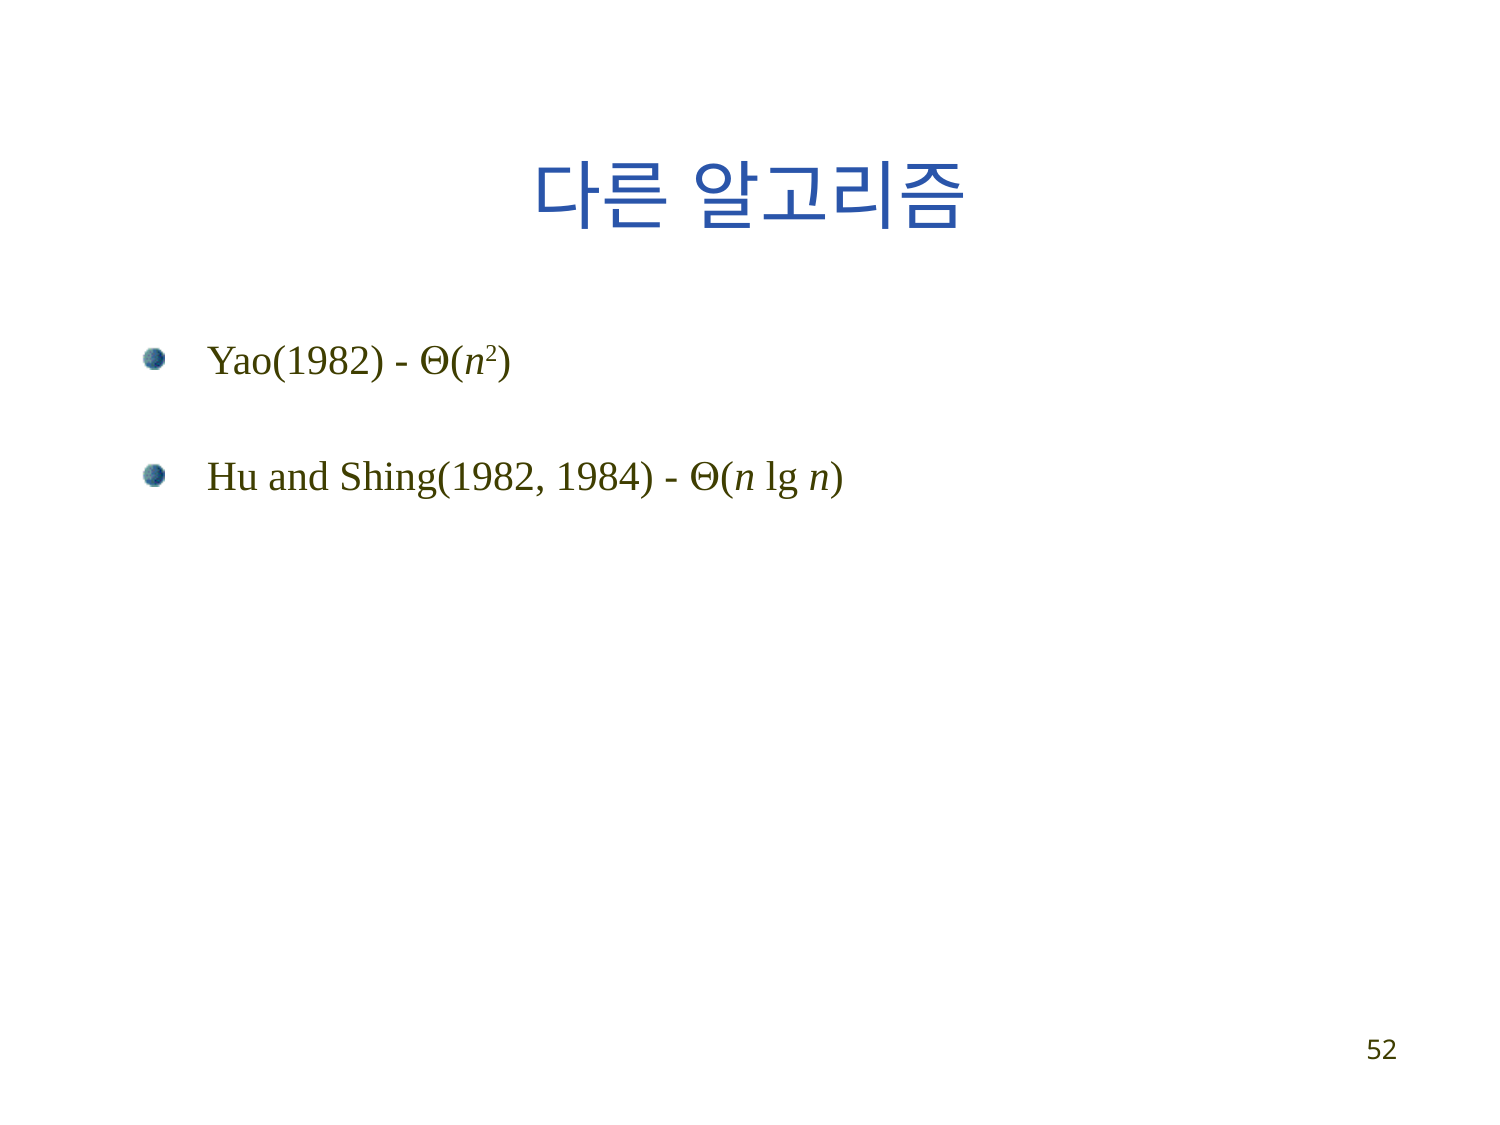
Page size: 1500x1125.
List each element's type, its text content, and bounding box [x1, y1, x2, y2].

picture [140, 461, 165, 487]
slide_number 52 [1099, 1024, 1413, 1101]
title 다른 알고리즘 [112, 99, 1388, 288]
list Yao(1982) - (n2) Hu and Shing(1982, 1984) - (n lg n) [125, 324, 1388, 1000]
picture [140, 345, 165, 370]
